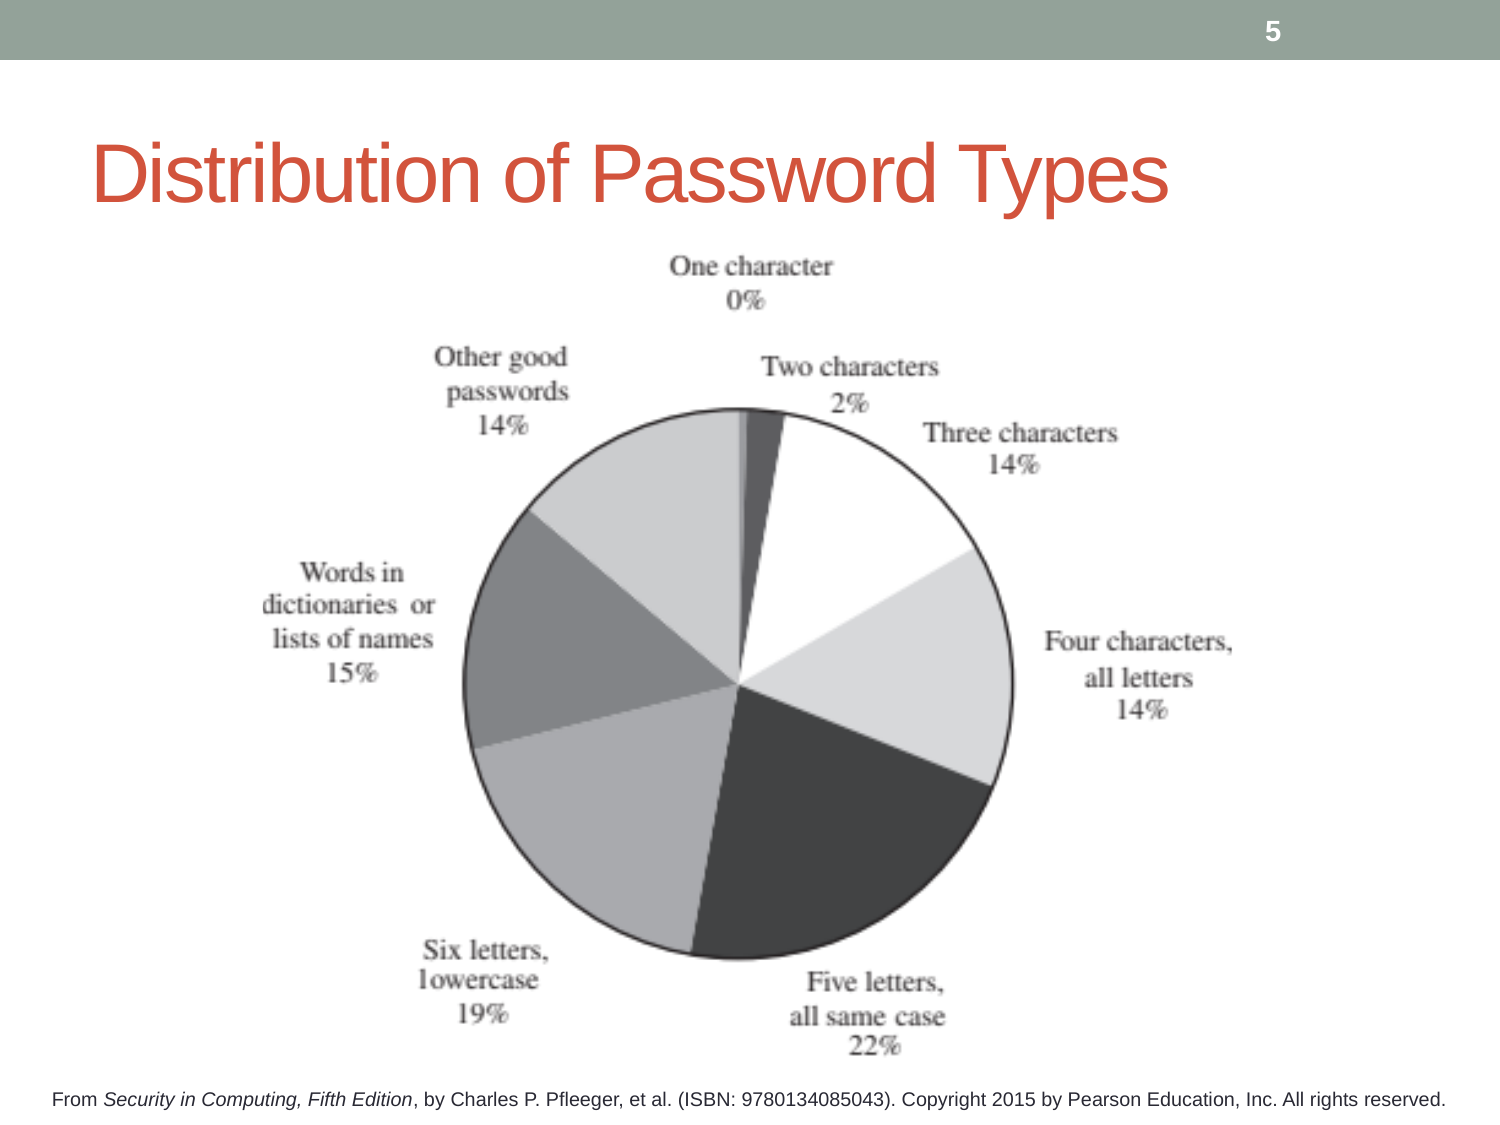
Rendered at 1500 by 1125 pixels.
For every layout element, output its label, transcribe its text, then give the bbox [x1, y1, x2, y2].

picture [262, 249, 1233, 1061]
footer From Security in Computing, Fifth Edition, by Charles P. Pfleeger, et al. (ISBN: 9780134085043). Copyright 2015 by Pearson Education, Inc. All rights reserved. [0, 1071, 1500, 1125]
slide_number 5 [1250, 3, 1425, 57]
title Distribution of Password Types [75, 87, 1425, 250]
